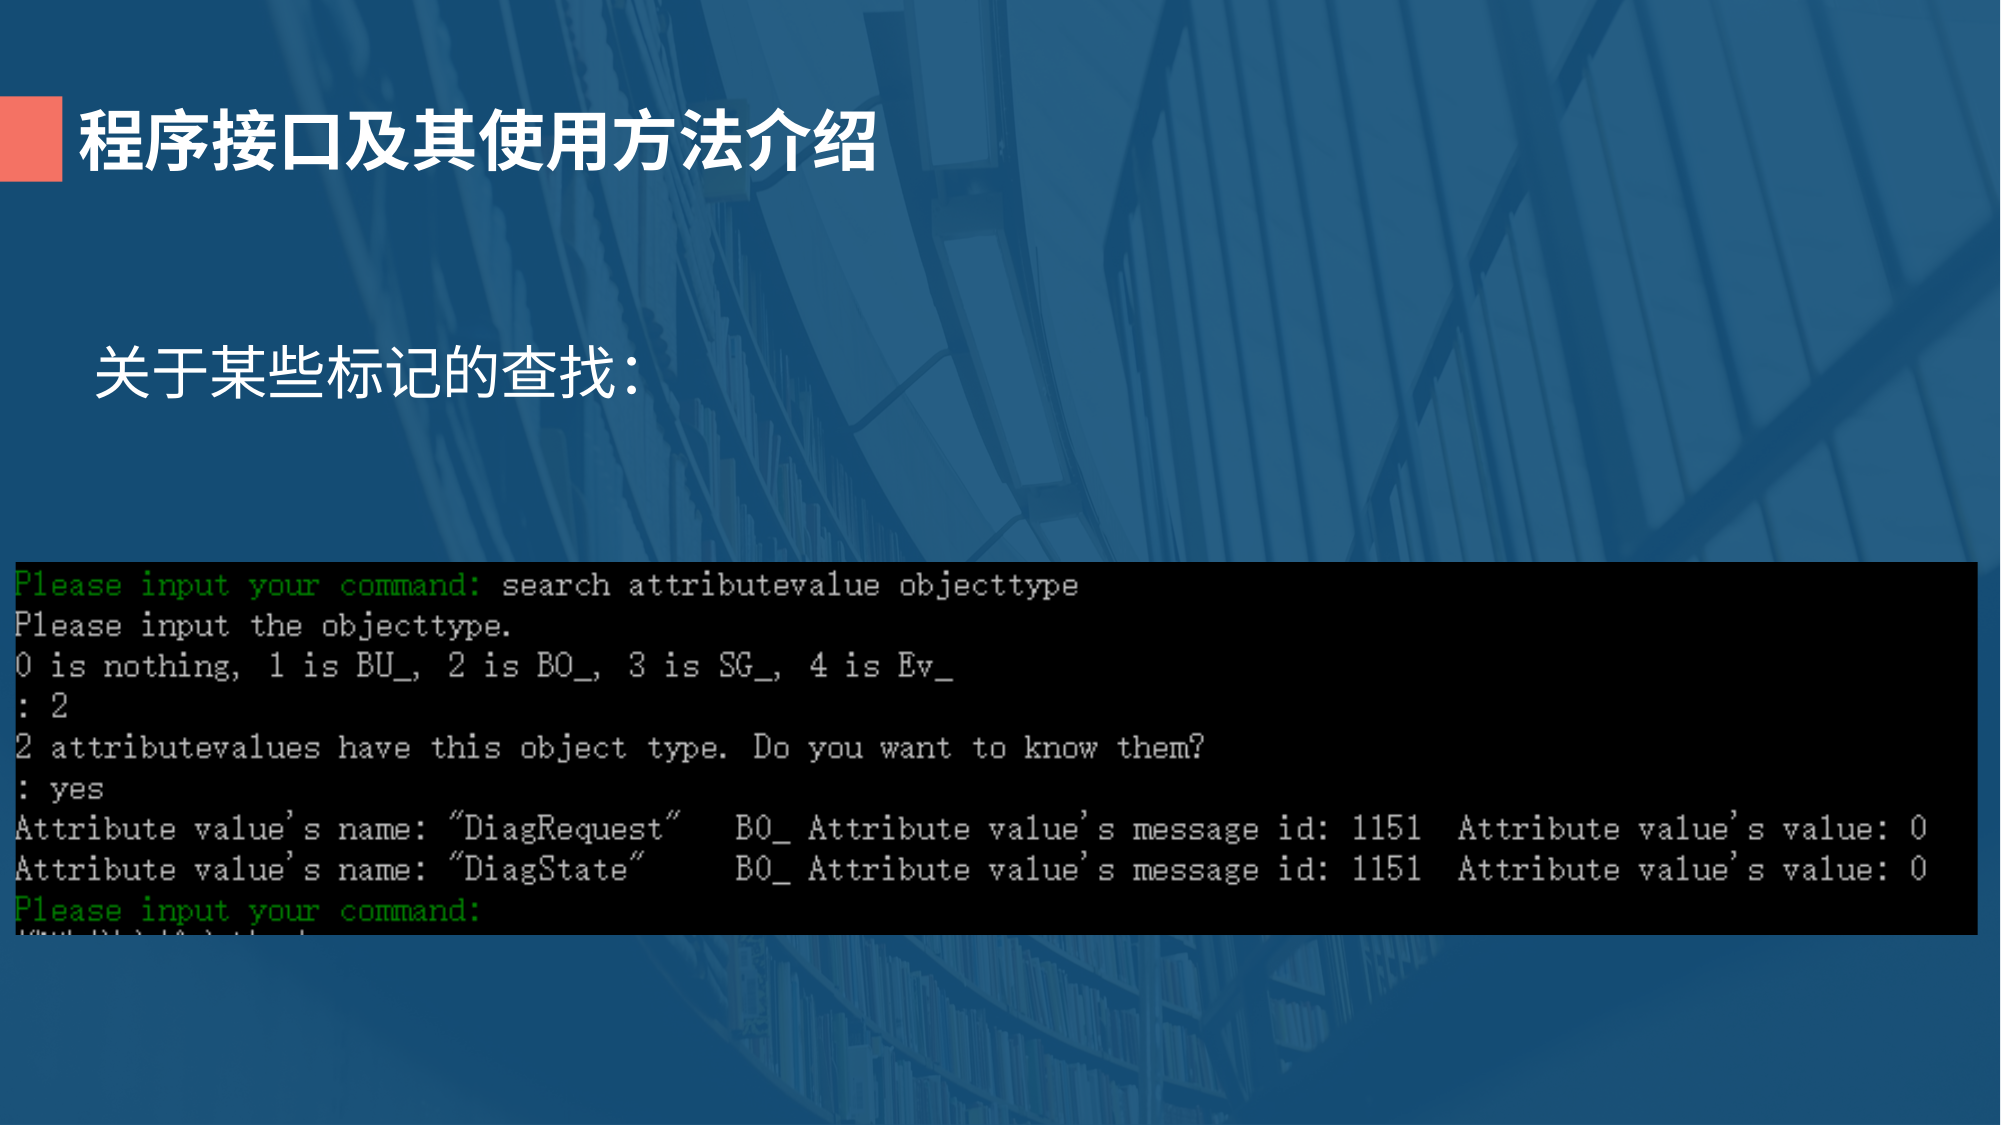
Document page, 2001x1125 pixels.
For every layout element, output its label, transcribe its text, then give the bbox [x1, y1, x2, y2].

text_box 关于某些标记的查找： [78, 329, 691, 414]
picture [0, 0, 2001, 1125]
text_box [0, 96, 883, 182]
